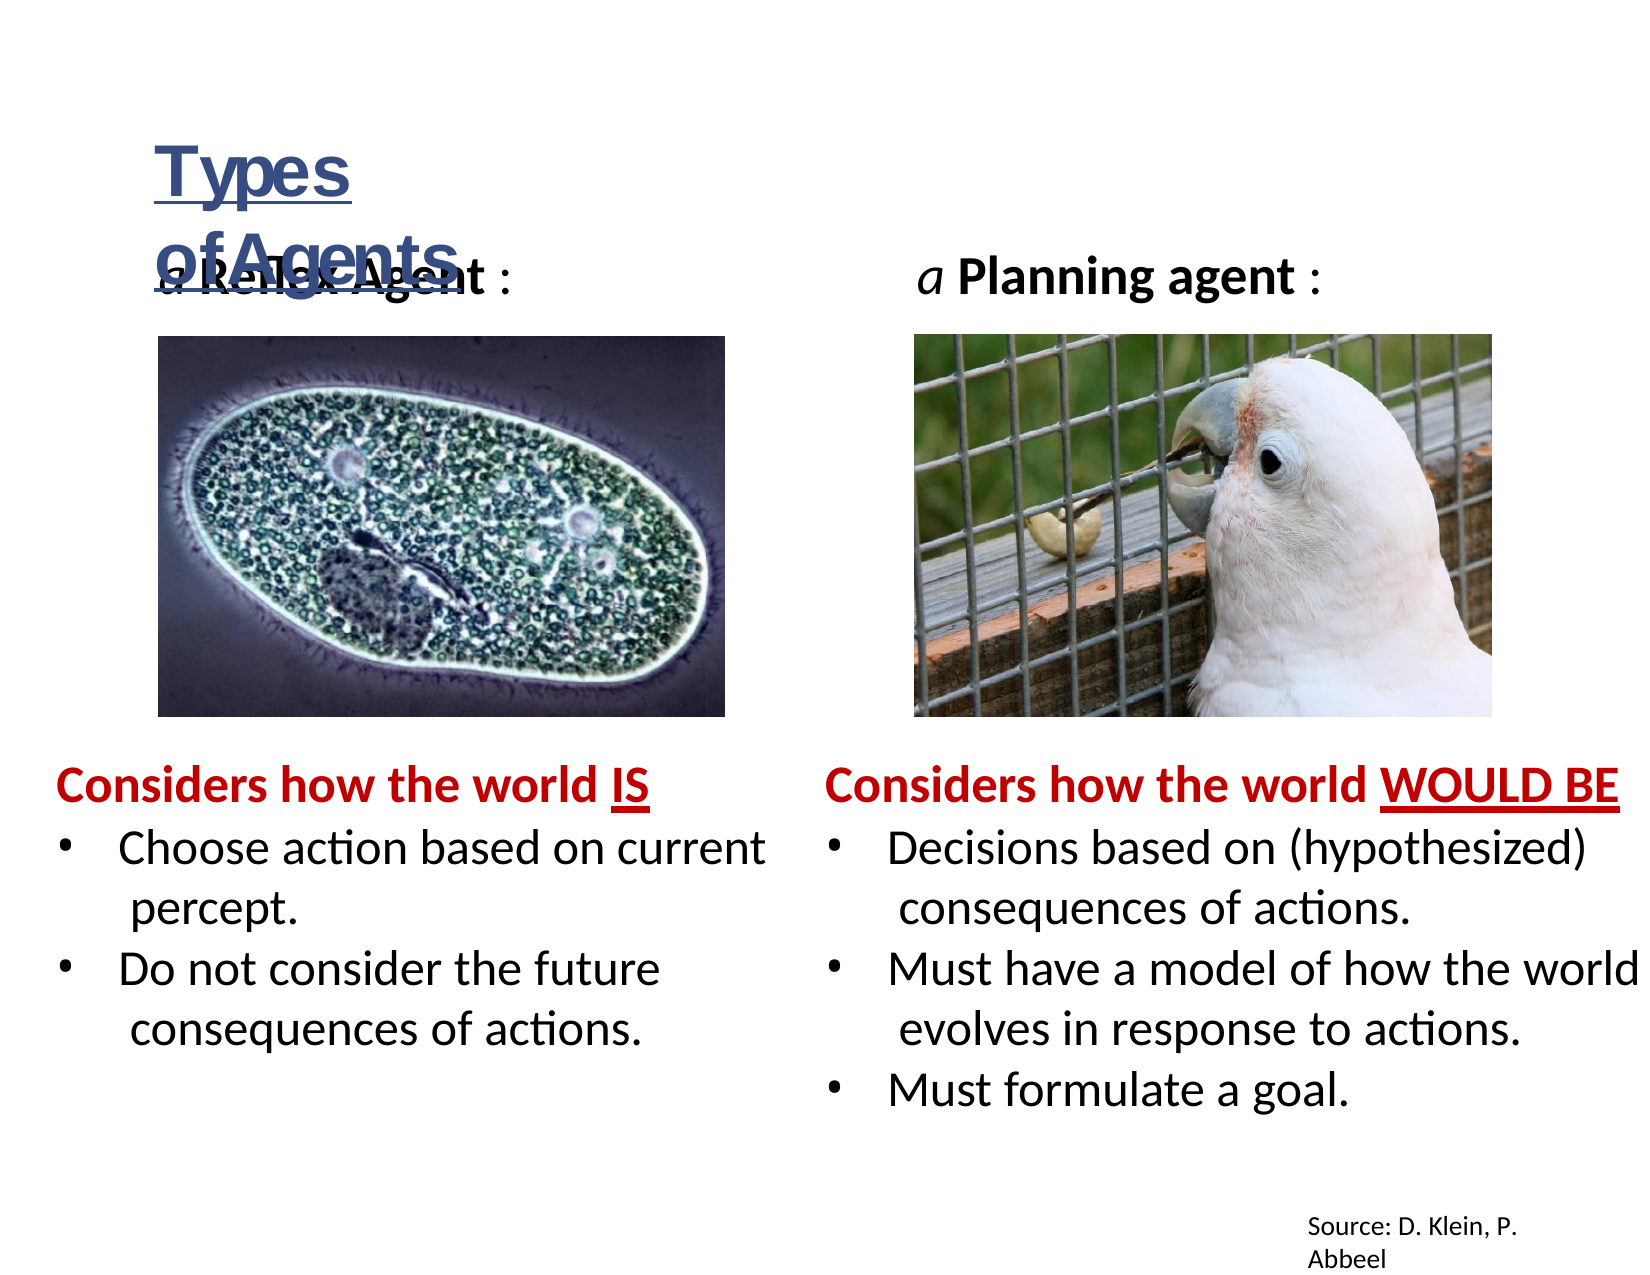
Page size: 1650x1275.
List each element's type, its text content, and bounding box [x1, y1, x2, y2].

text_box Considers how the world IS Choose action based on current percept. Do not consider the future consequences of actions. [54, 747, 772, 1056]
title Types ofAgents [152, 120, 621, 337]
picture [913, 334, 1492, 717]
picture [158, 335, 725, 717]
text_box Source: D. Klein, P. Abbeel [1305, 1205, 1601, 1275]
text_box Considers how the world WOULD BE Decisions based on (hypothesized) consequences of actions. Must have a model of how the world evolves in response to actions. Must formulate a goal. [822, 747, 1646, 1117]
text_box a Planning agent : [914, 236, 1327, 306]
